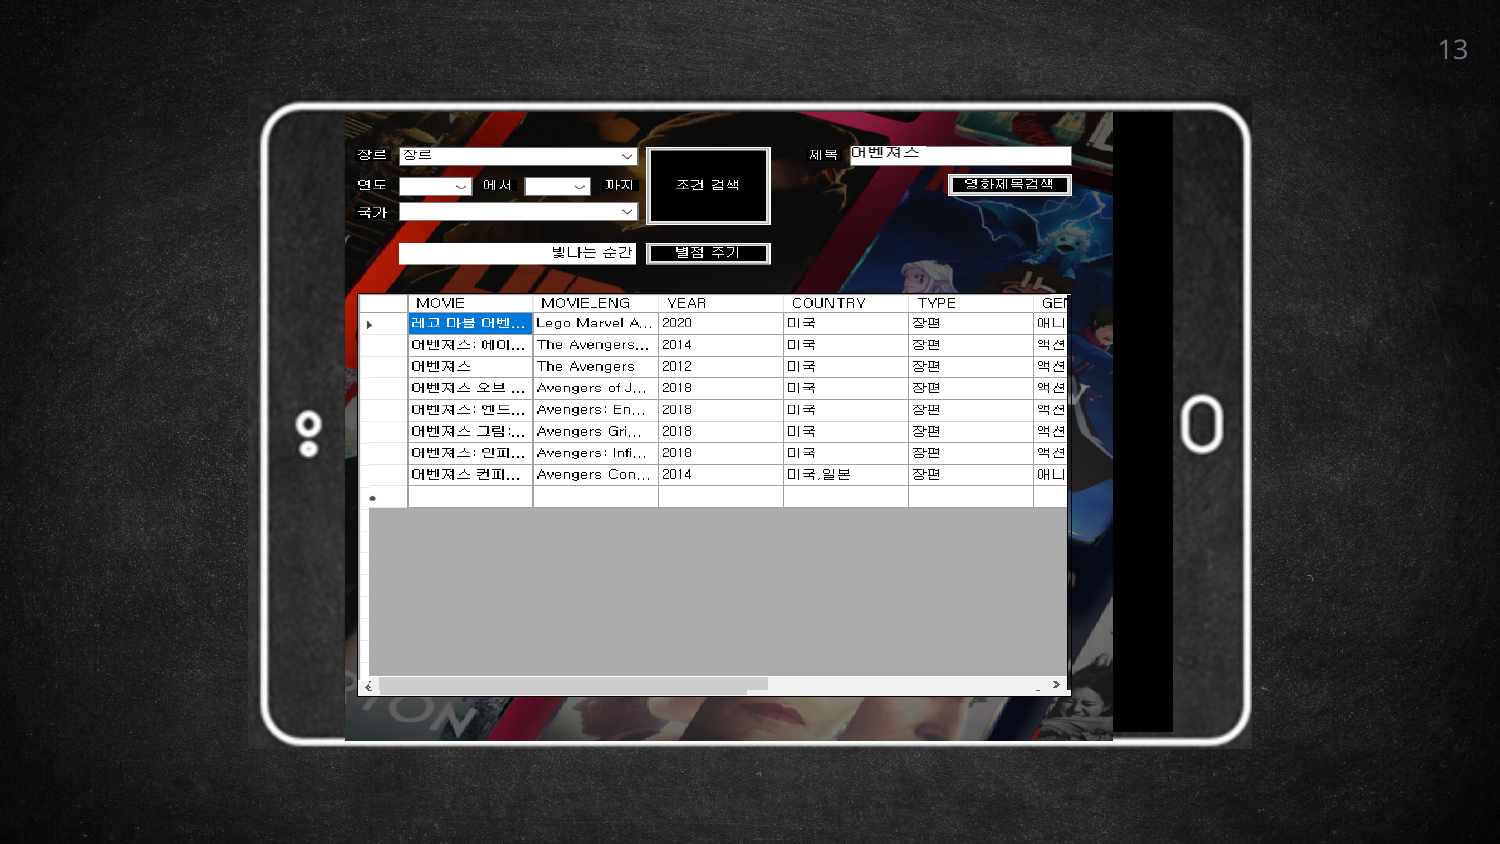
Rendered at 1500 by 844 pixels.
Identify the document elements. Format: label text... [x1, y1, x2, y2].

slide_number 13 [1378, 32, 1469, 98]
picture [0, 0, 1500, 844]
